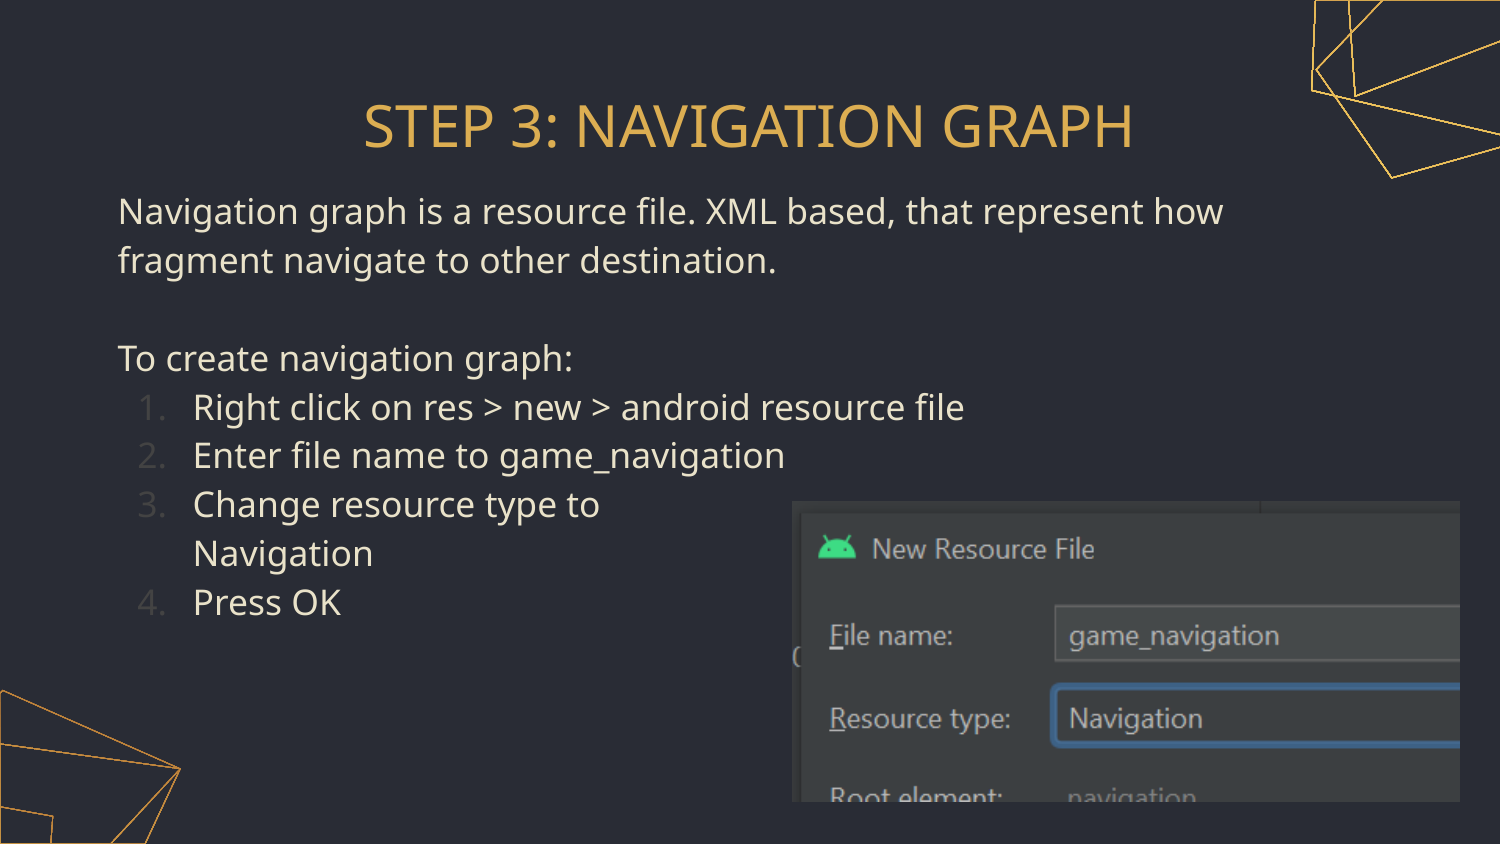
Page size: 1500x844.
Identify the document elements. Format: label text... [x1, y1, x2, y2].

subtitle Navigation graph is a resource file. XML based, that represent how fragment navigate to other destination. To create navigation graph: Right click on res > new > android resource file Enter file name to game_navigation Change resource type to Navigation Press OK [102, 167, 1365, 747]
title STEP 3: NAVIGATION GRAPH [327, 88, 1173, 160]
picture [792, 501, 1460, 803]
